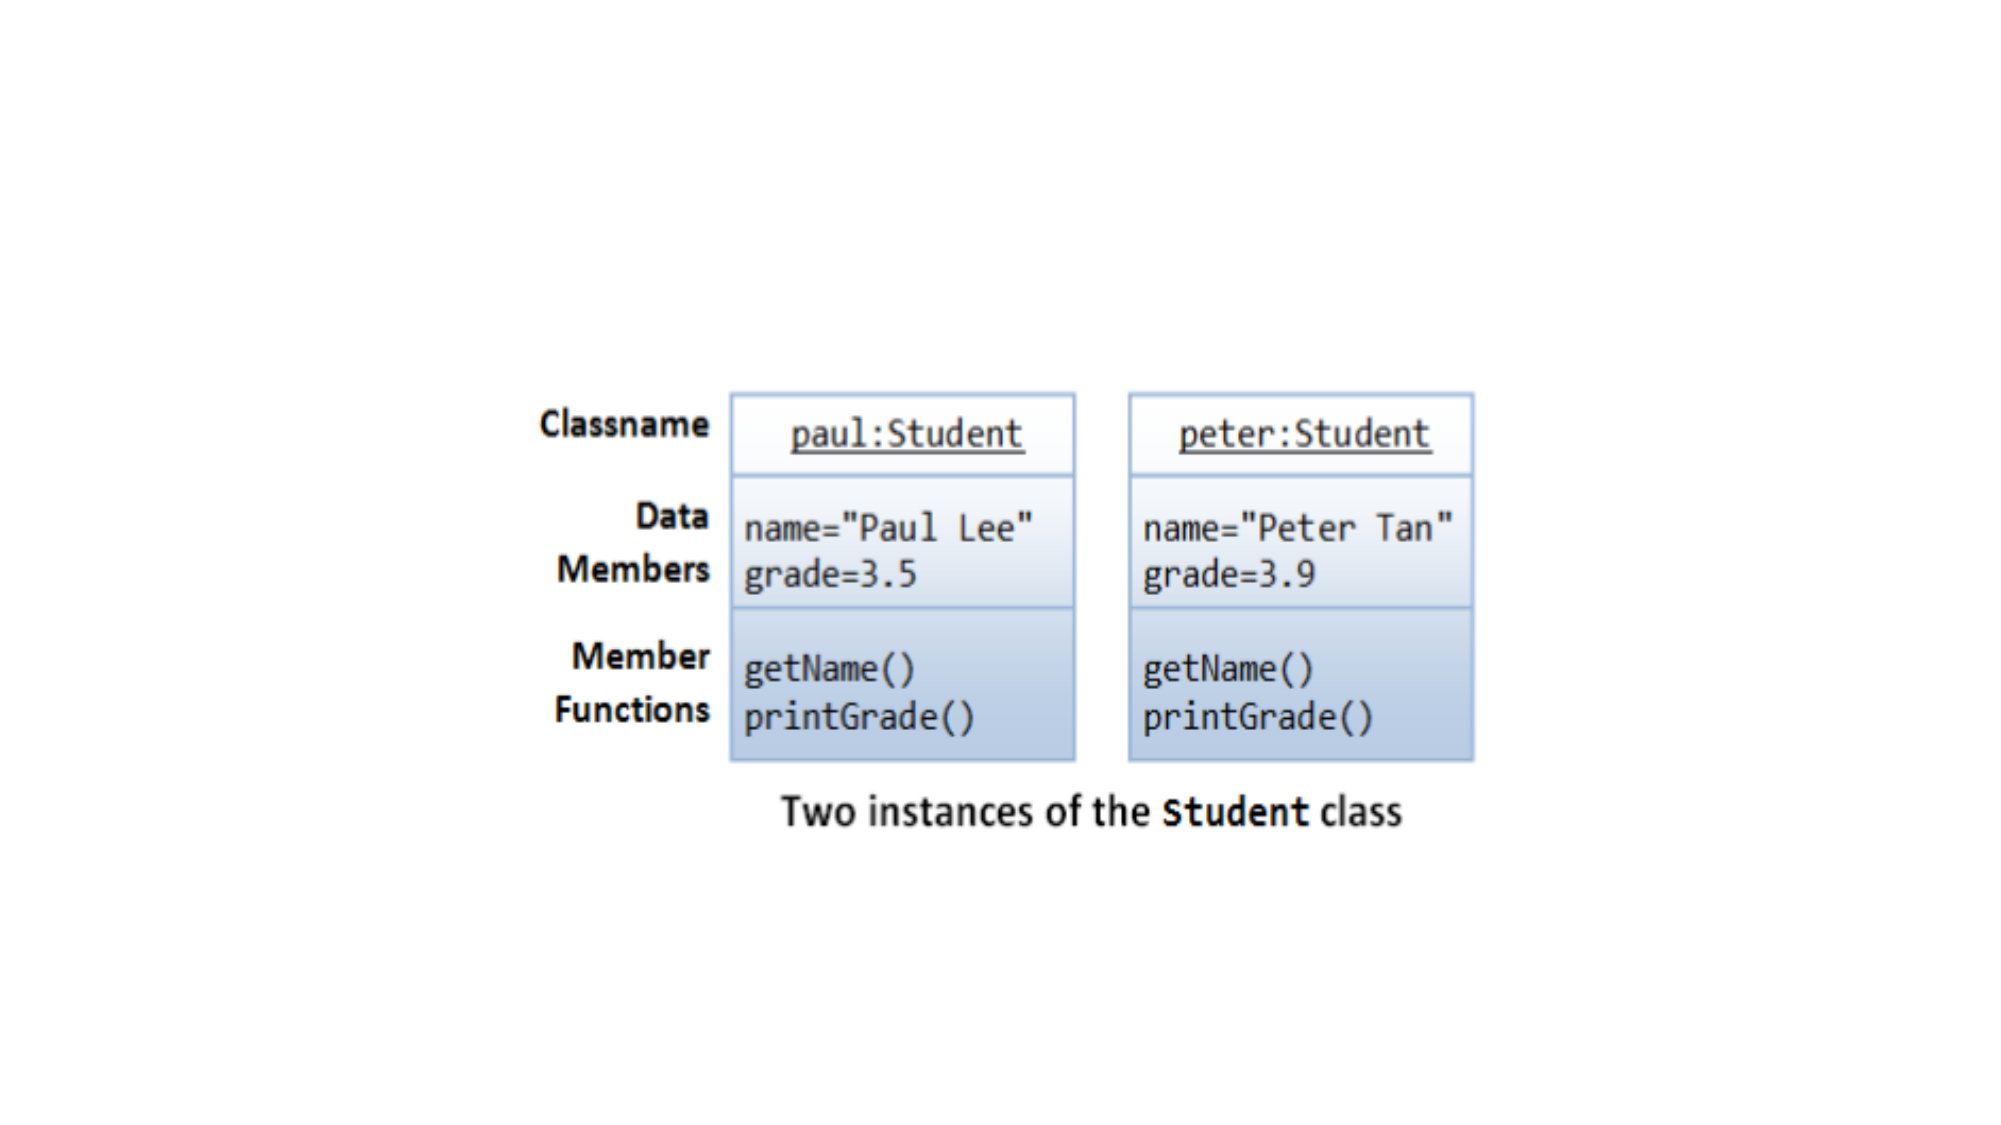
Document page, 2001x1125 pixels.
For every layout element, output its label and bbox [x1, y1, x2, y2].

picture [373, 267, 1679, 935]
